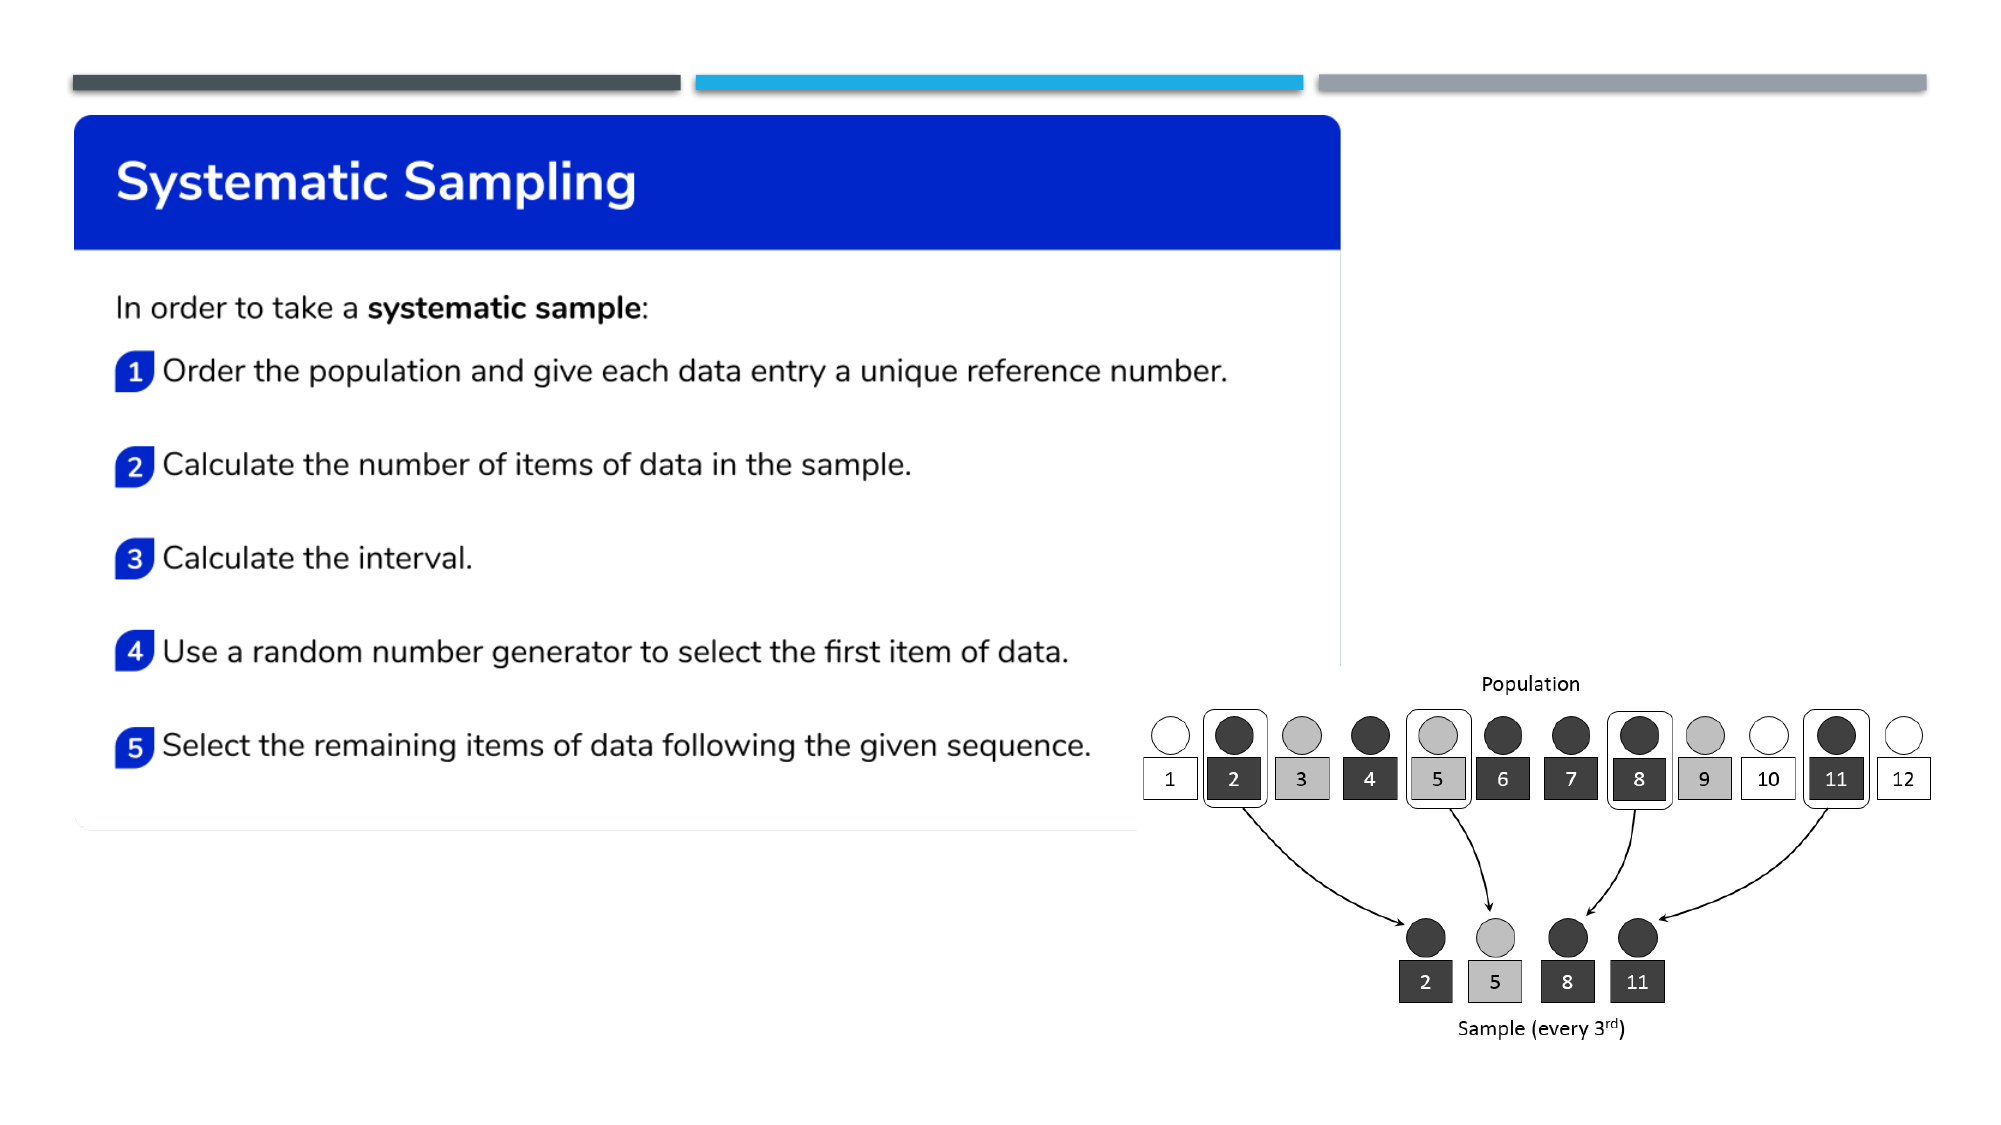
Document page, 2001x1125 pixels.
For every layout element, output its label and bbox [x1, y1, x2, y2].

list [73, 114, 1343, 834]
picture [1136, 666, 1941, 1049]
